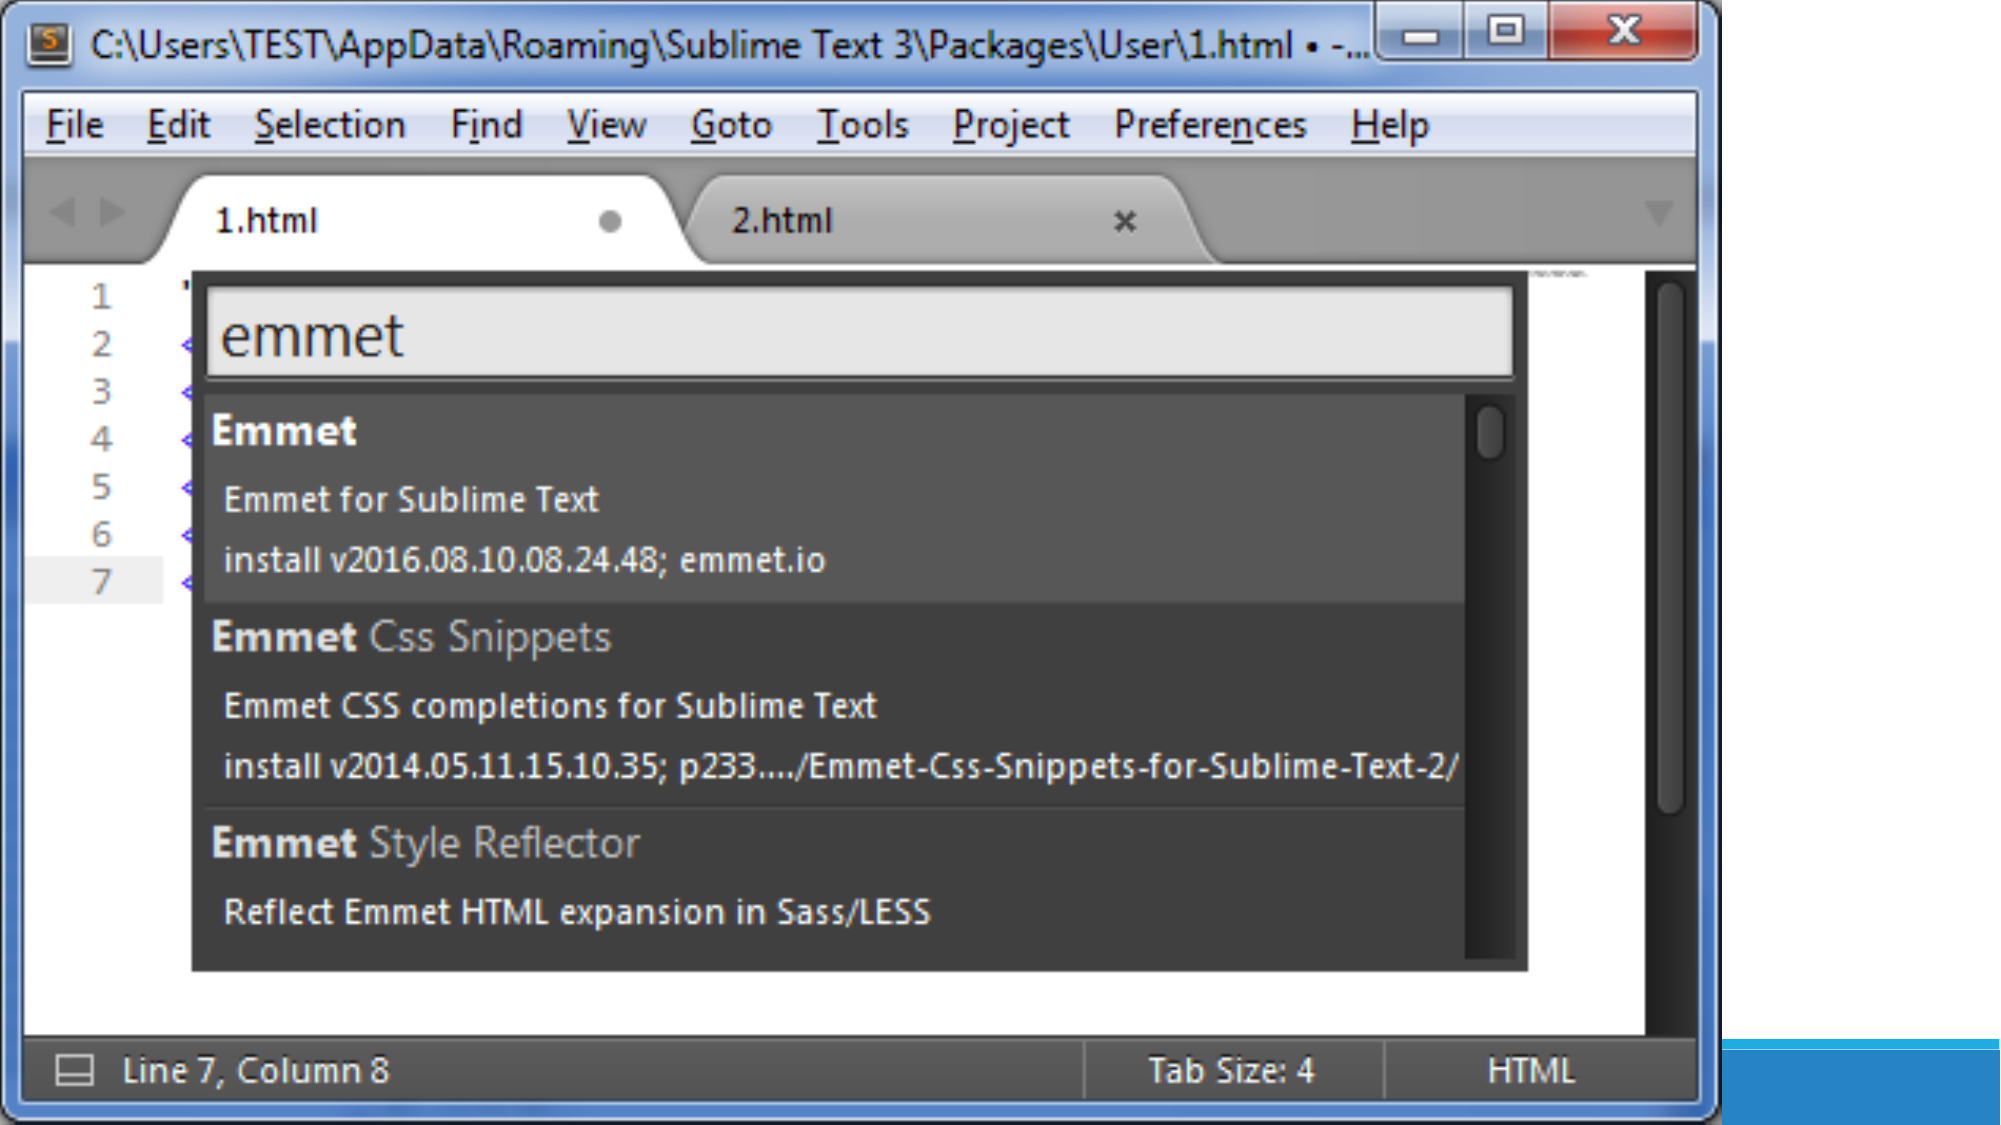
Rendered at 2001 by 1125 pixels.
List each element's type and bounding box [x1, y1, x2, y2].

picture [0, 0, 1723, 1125]
